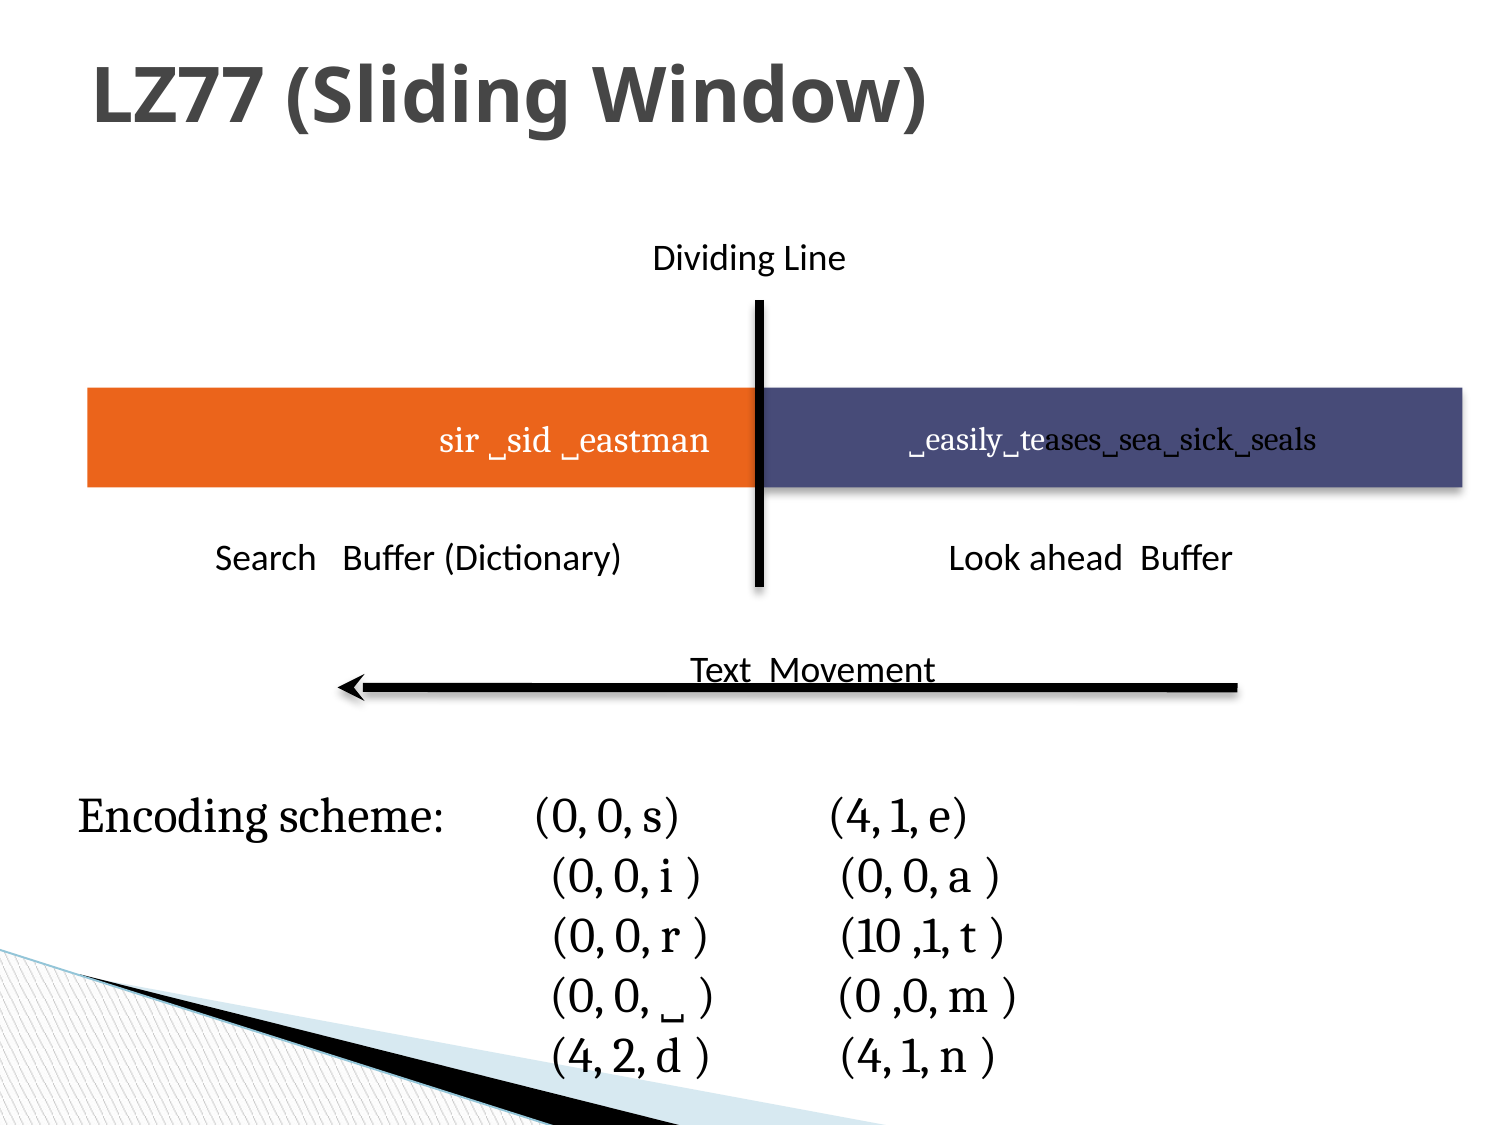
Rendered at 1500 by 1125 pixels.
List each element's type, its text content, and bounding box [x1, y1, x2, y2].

text_box sir ˽sid ˽eastman [87, 387, 749, 488]
text_box Search Buffer (Dictionary) [200, 525, 644, 586]
text_box Encoding scheme: (0, 0, s) (4, 1, e) (0, 0, i ) (0, 0, a ) (0, 0, r ) (10 ,1, t ) (0, 0, ˽ ) (0 ,0, m ) (4, 2, d ) (4, 1, n ) [62, 774, 1500, 1093]
text_box ˽easily˽teases˽sea˽sick˽seals [769, 387, 1463, 488]
text_box Look ahead Buffer [933, 525, 1262, 586]
text_box Text Movement [674, 637, 955, 685]
title LZ77 (Sliding Window) [75, 45, 1425, 138]
text_box Dividing Line [637, 224, 865, 286]
